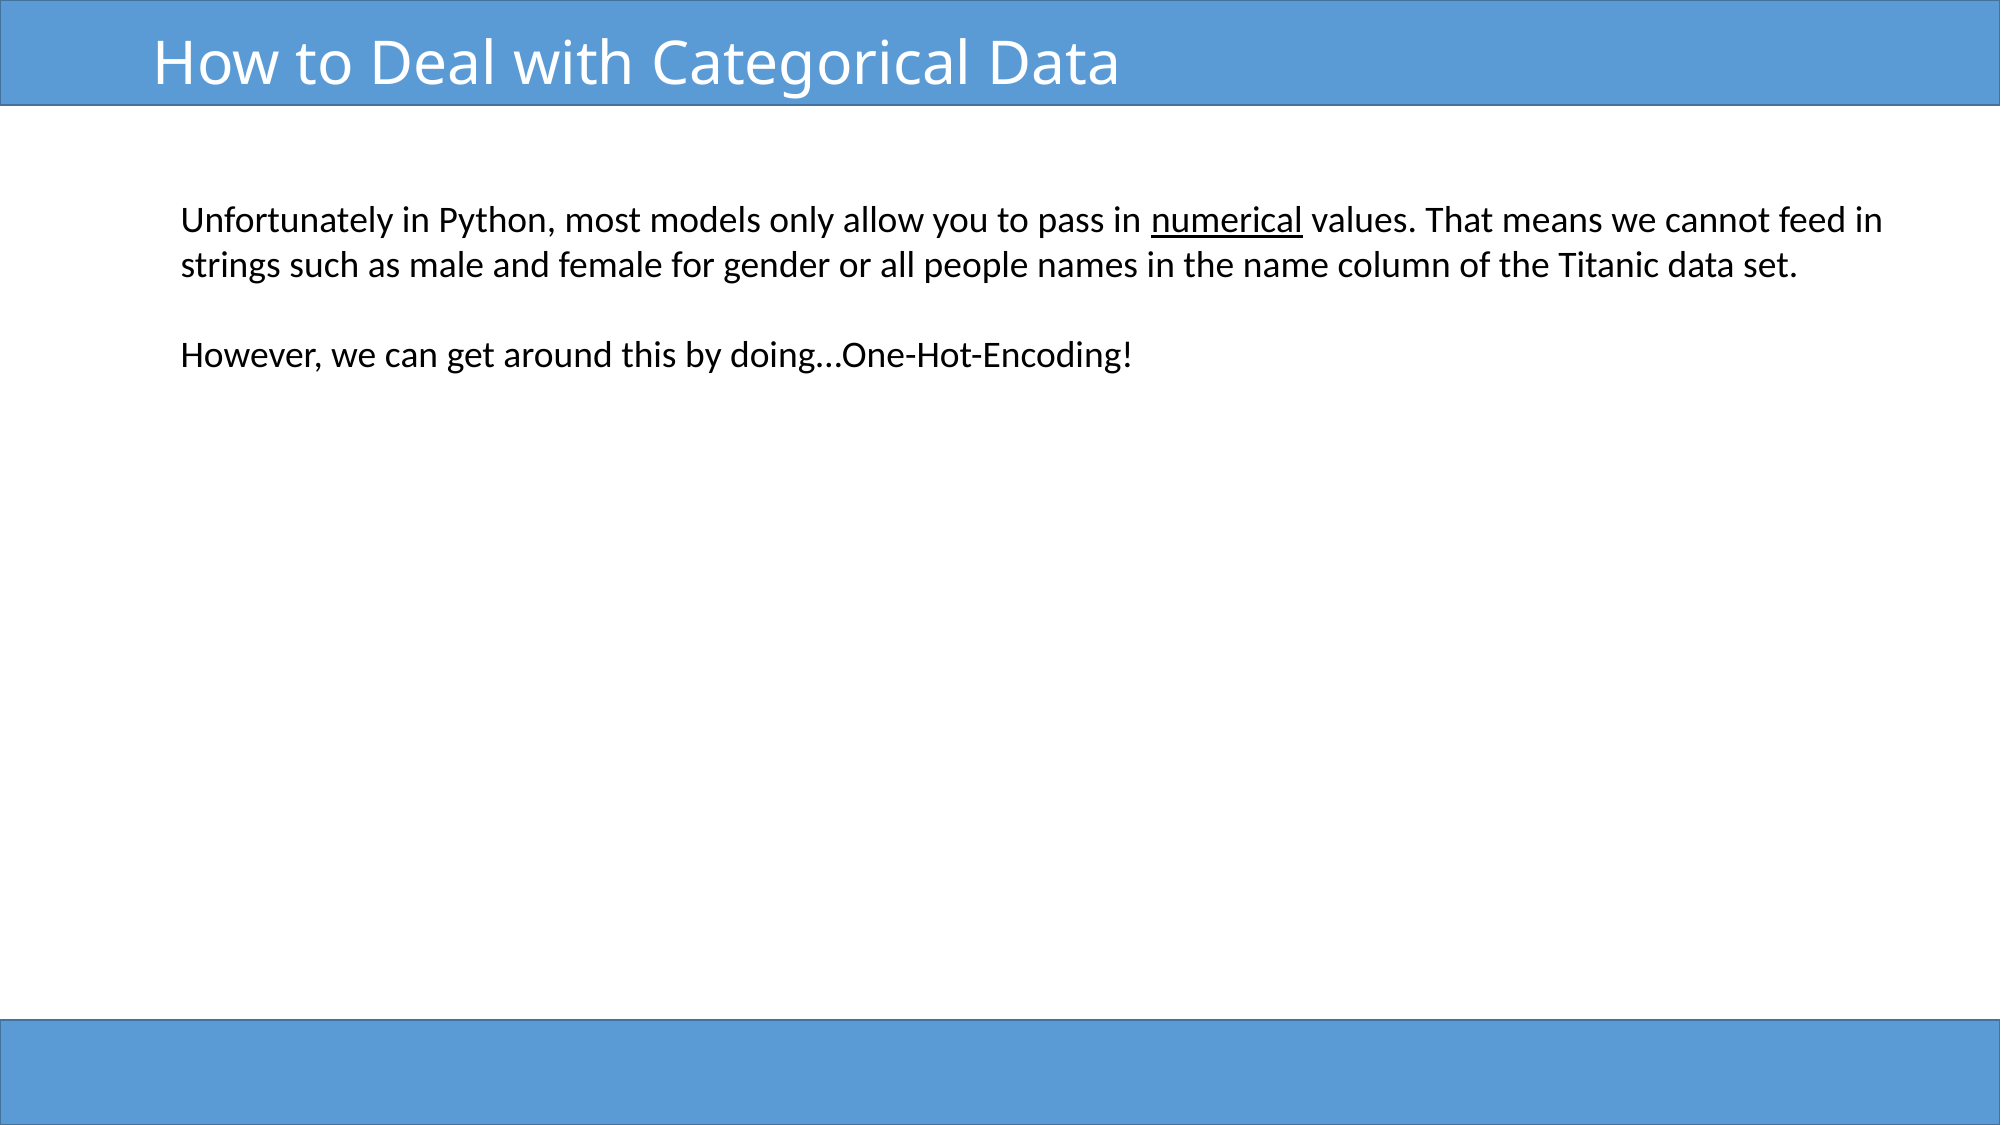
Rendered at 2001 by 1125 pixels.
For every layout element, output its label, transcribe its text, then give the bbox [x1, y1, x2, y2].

text_box [0, 1019, 2000, 1125]
text_box Unfortunately in Python, most models only allow you to pass in numerical values. That means we cannot feed in strings such as male and female for gender or all people names in the name column of the Titanic data set. However, we can get around this by doing…One-Hot-Encoding! [165, 187, 1899, 383]
text_box [0, 0, 2000, 106]
title How to Deal with Categorical Data [137, 24, 1863, 106]
